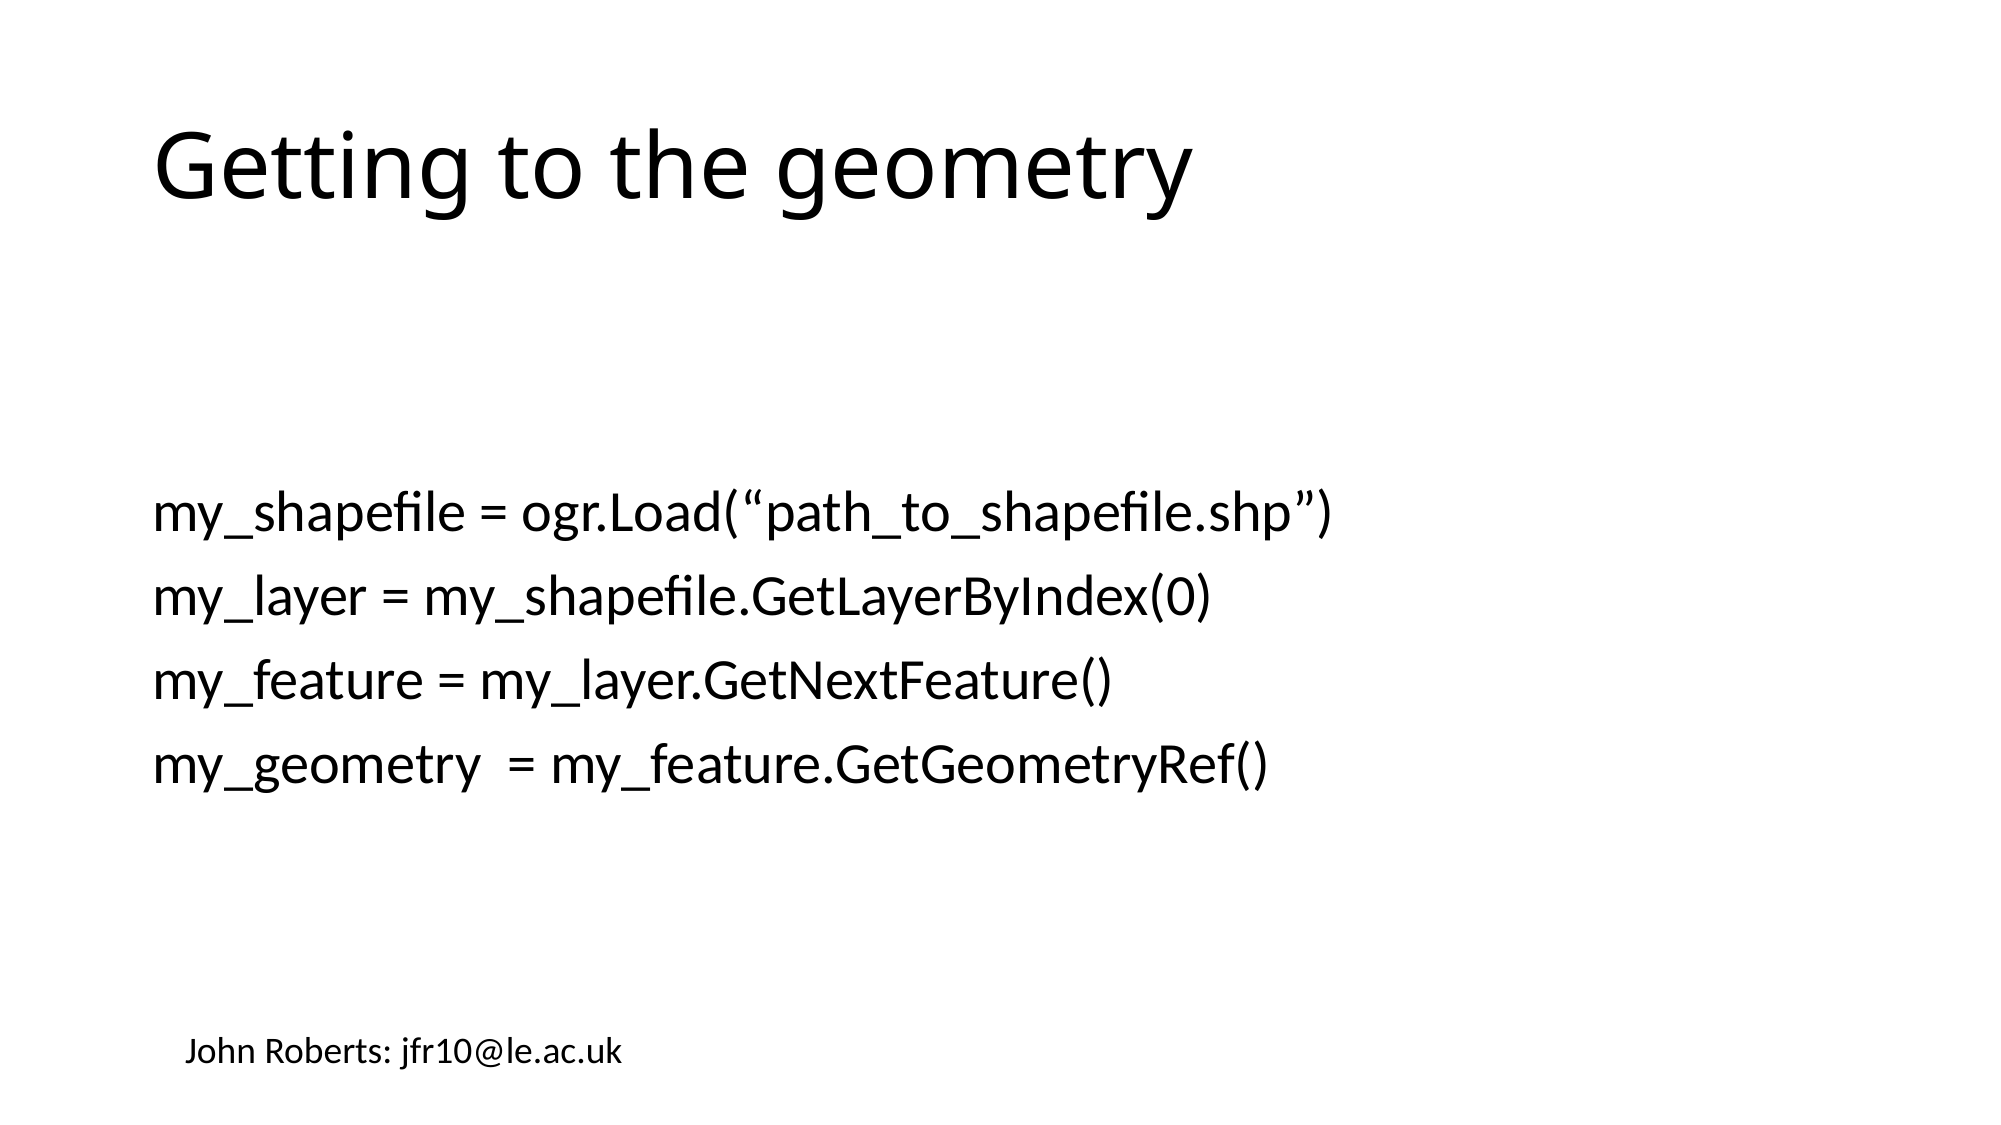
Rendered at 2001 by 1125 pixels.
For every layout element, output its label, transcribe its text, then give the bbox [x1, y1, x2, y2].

title Getting to the geometry [137, 59, 1863, 278]
list my_shapefile = ogr.Load(“path_to_shapefile.shp”) my_layer = my_shapefile.GetLayerByIndex(0) my_feature = my_layer.GetNextFeature() my_geometry = my_feature.GetGeometryRef() [137, 299, 1863, 1014]
text_box John Roberts: jfr10@le.ac.uk [170, 1018, 772, 1079]
